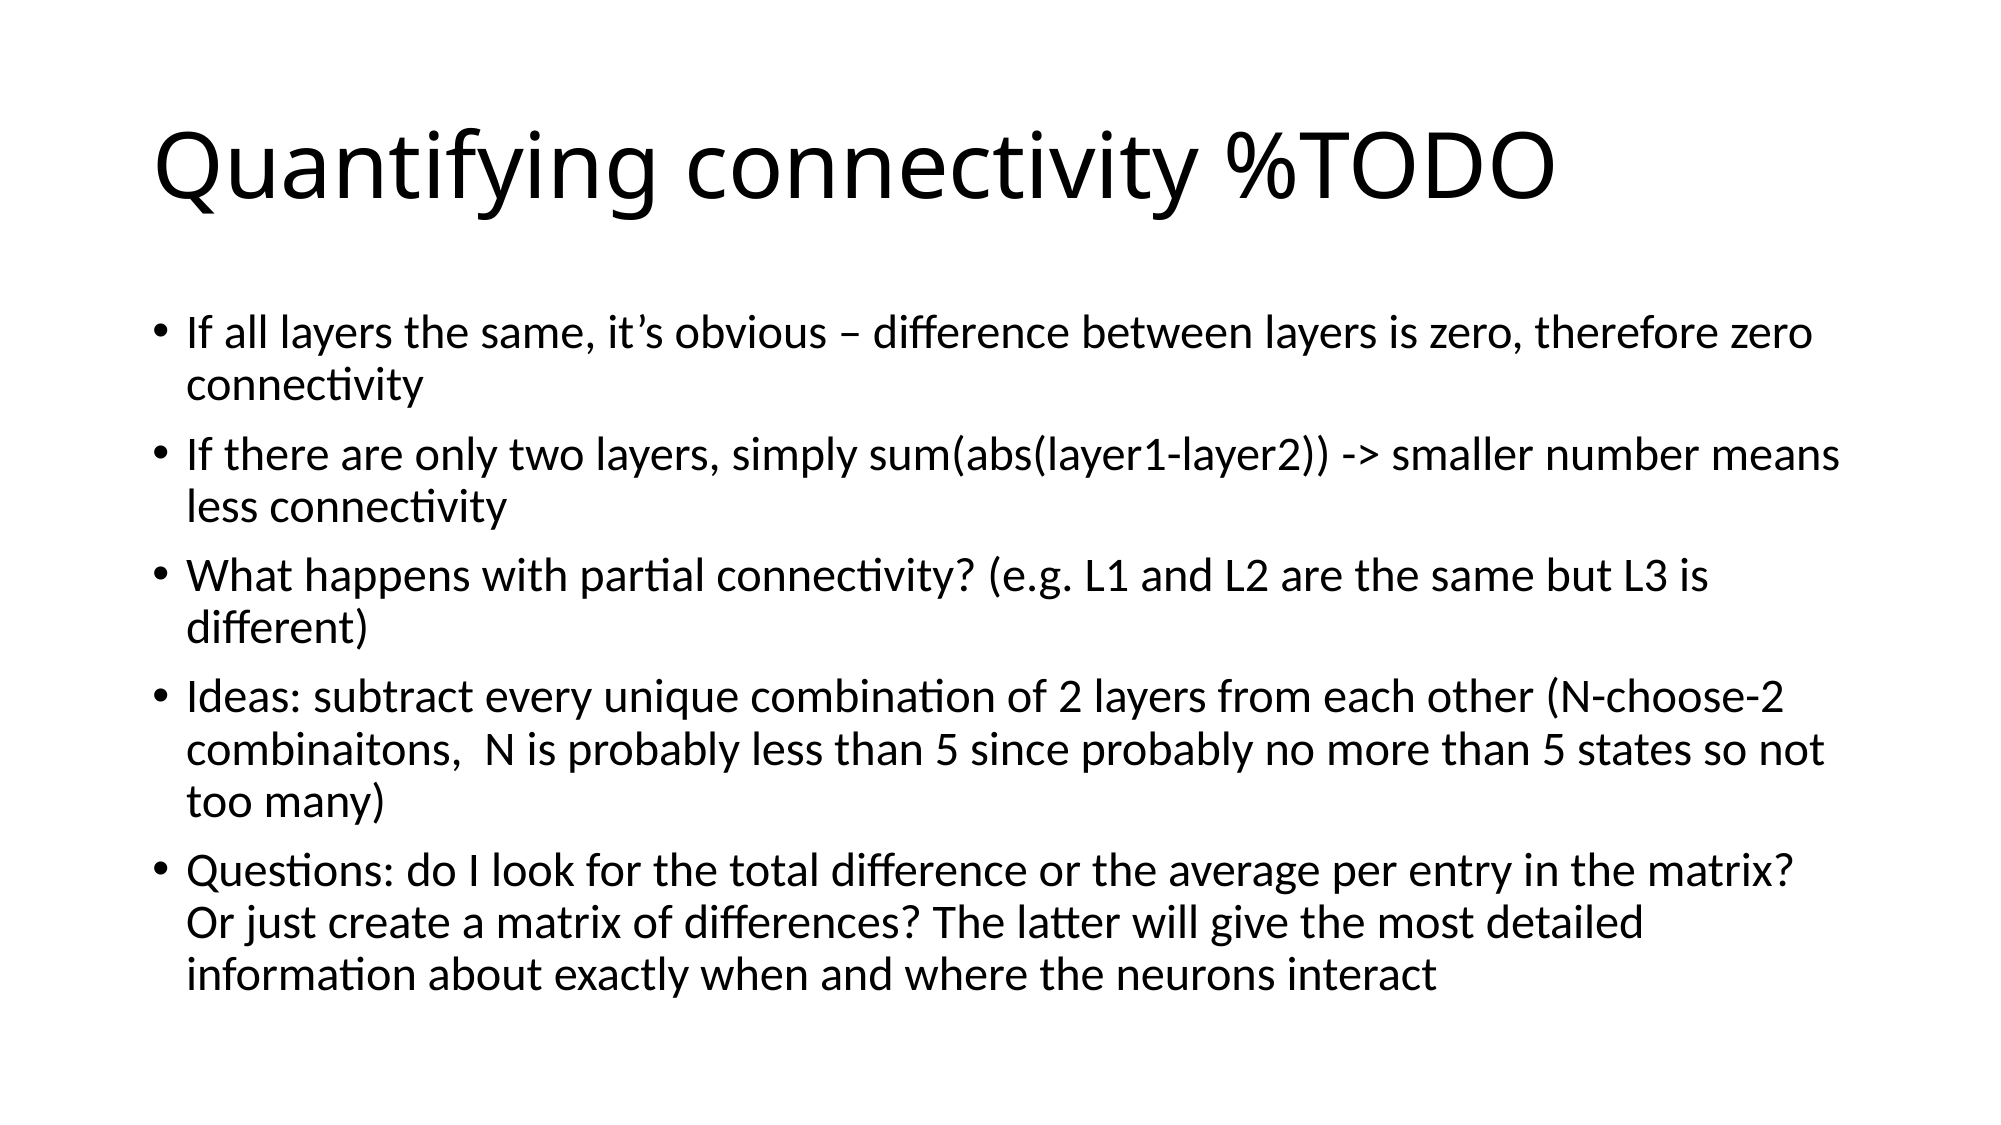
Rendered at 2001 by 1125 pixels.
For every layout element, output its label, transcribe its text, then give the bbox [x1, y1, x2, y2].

list If all layers the same, it’s obvious – difference between layers is zero, therefore zero connectivity If there are only two layers, simply sum(abs(layer1-layer2)) -> smaller number means less connectivity What happens with partial connectivity? (e.g. L1 and L2 are the same but L3 is different) Ideas: subtract every unique combination of 2 layers from each other (N-choose-2 combinaitons, N is probably less than 5 since probably no more than 5 states so not too many) Questions: do I look for the total difference or the average per entry in the matrix? Or just create a matrix of differences? The latter will give the most detailed information about exactly when and where the neurons interact [137, 299, 1863, 1014]
title Quantifying connectivity %TODO [137, 59, 1863, 278]
